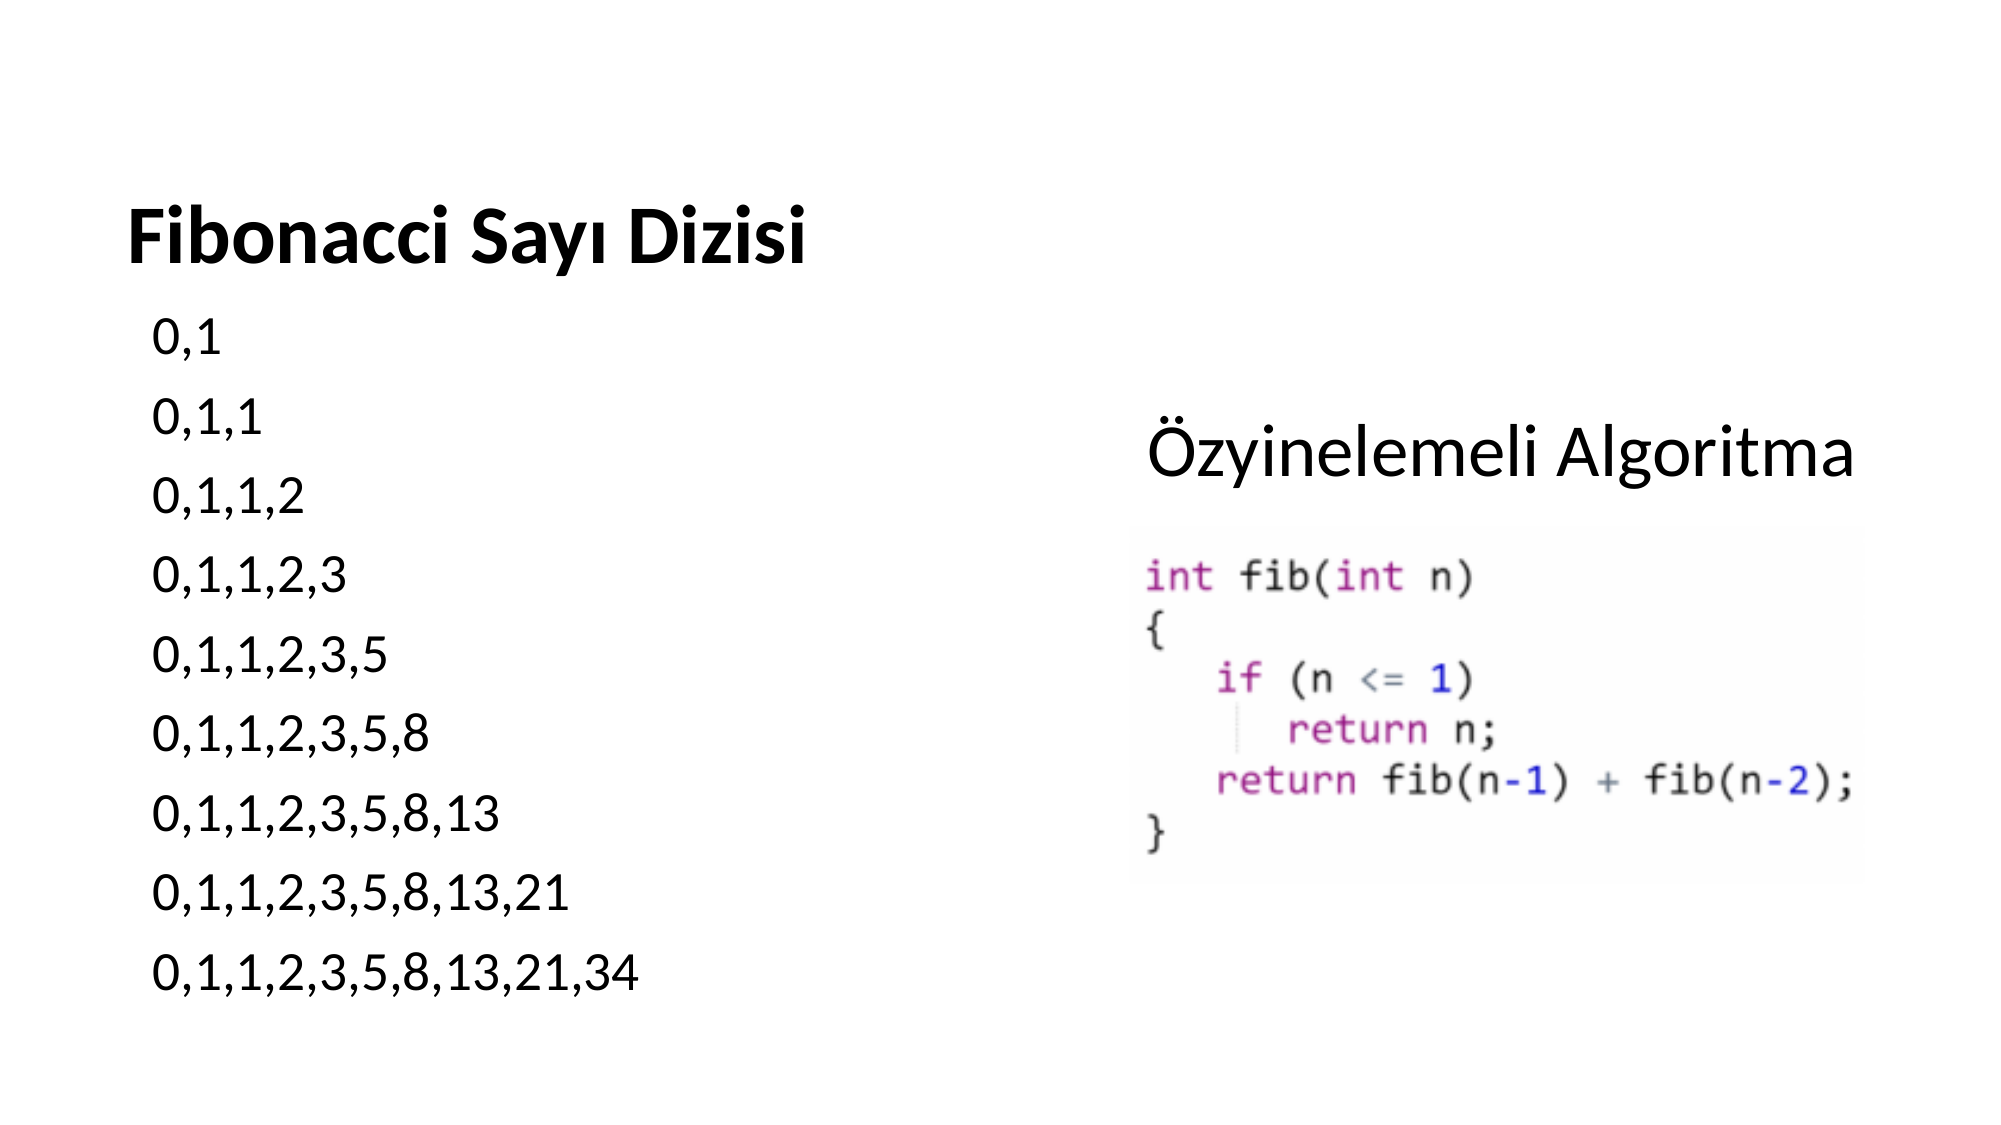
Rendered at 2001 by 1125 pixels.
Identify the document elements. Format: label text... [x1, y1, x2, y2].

picture [1129, 526, 1865, 886]
list 0,1 0,1,1 0,1,1,2 0,1,1,2,3 0,1,1,2,3,5 0,1,1,2,3,5,8 0,1,1,2,3,5,8,13 0,1,1,2,3,5,8,13,21 0,1,1,2,3,5,8,13,21,34 [137, 299, 1863, 1014]
text_box Fibonacci Sayı Dizisi [112, 172, 824, 288]
text_box Özyinelemeli Algoritma [1132, 394, 1913, 680]
